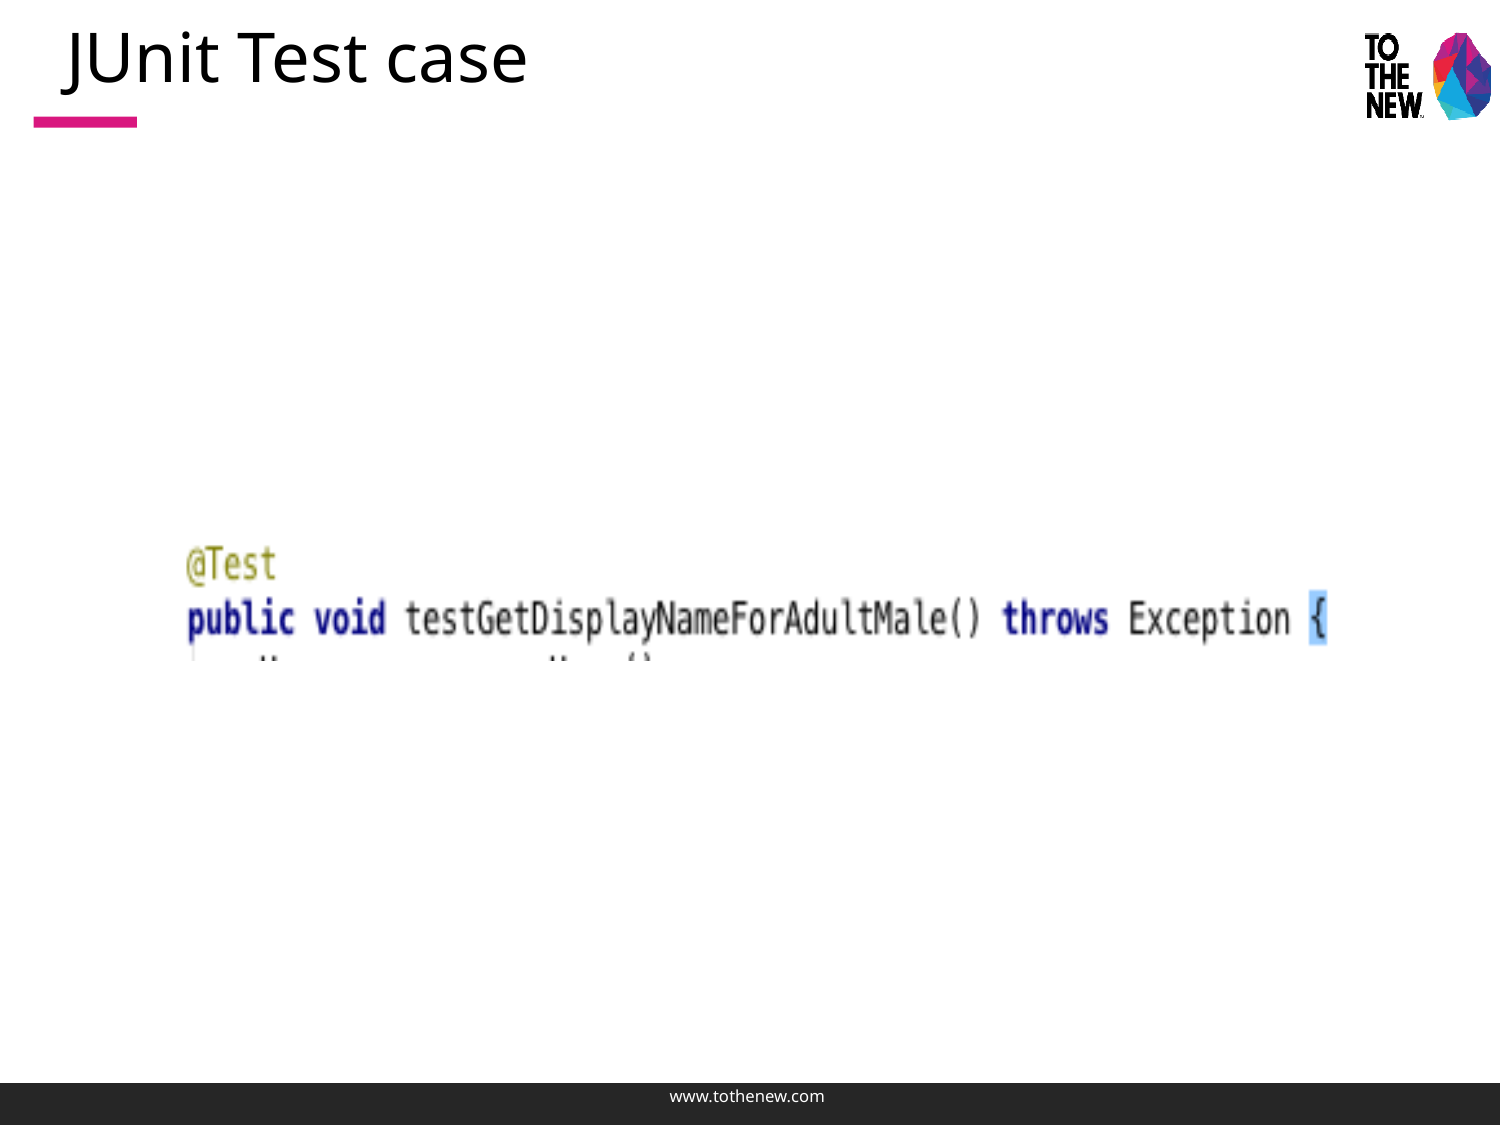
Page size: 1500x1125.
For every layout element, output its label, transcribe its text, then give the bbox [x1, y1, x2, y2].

picture [154, 522, 1347, 661]
picture [1350, 0, 1500, 155]
title JUnit Test case [51, 8, 1449, 134]
